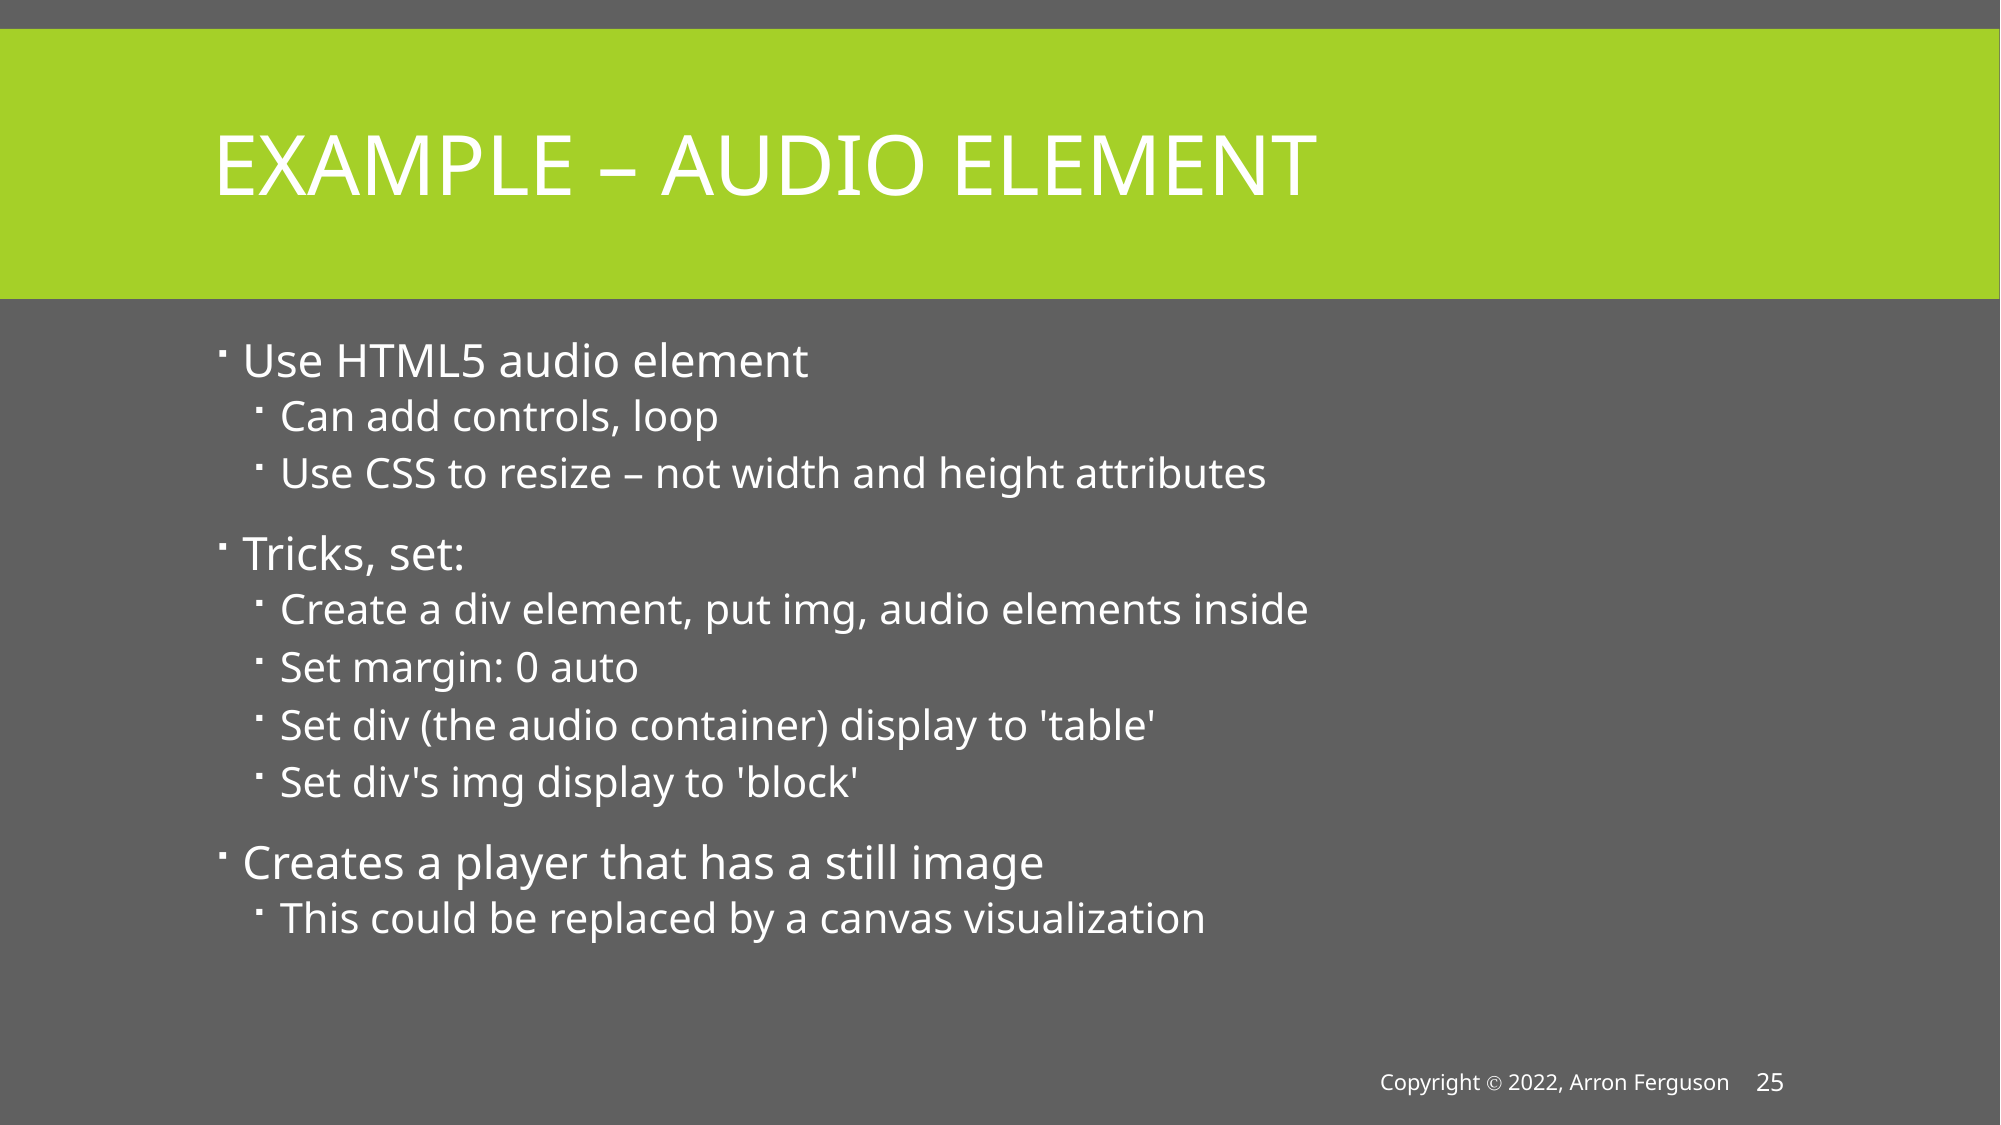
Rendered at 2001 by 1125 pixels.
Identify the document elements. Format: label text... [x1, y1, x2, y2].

title Example – Audio Element [197, 46, 1803, 295]
footer Copyright Ⓒ 2022, Arron Ferguson [918, 1053, 1746, 1114]
slide_number 25 [1748, 1053, 1904, 1114]
list Use HTML5 audio element Can add controls, loop Use CSS to resize – not width and height attributes Tricks, set: Create a div element, put img, audio elements inside Set margin: 0 auto Set div (the audio container) display to 'table' Set div's img display to 'block' Creates a player that has a still image This could be replaced by a canvas visualization [197, 329, 1803, 1020]
